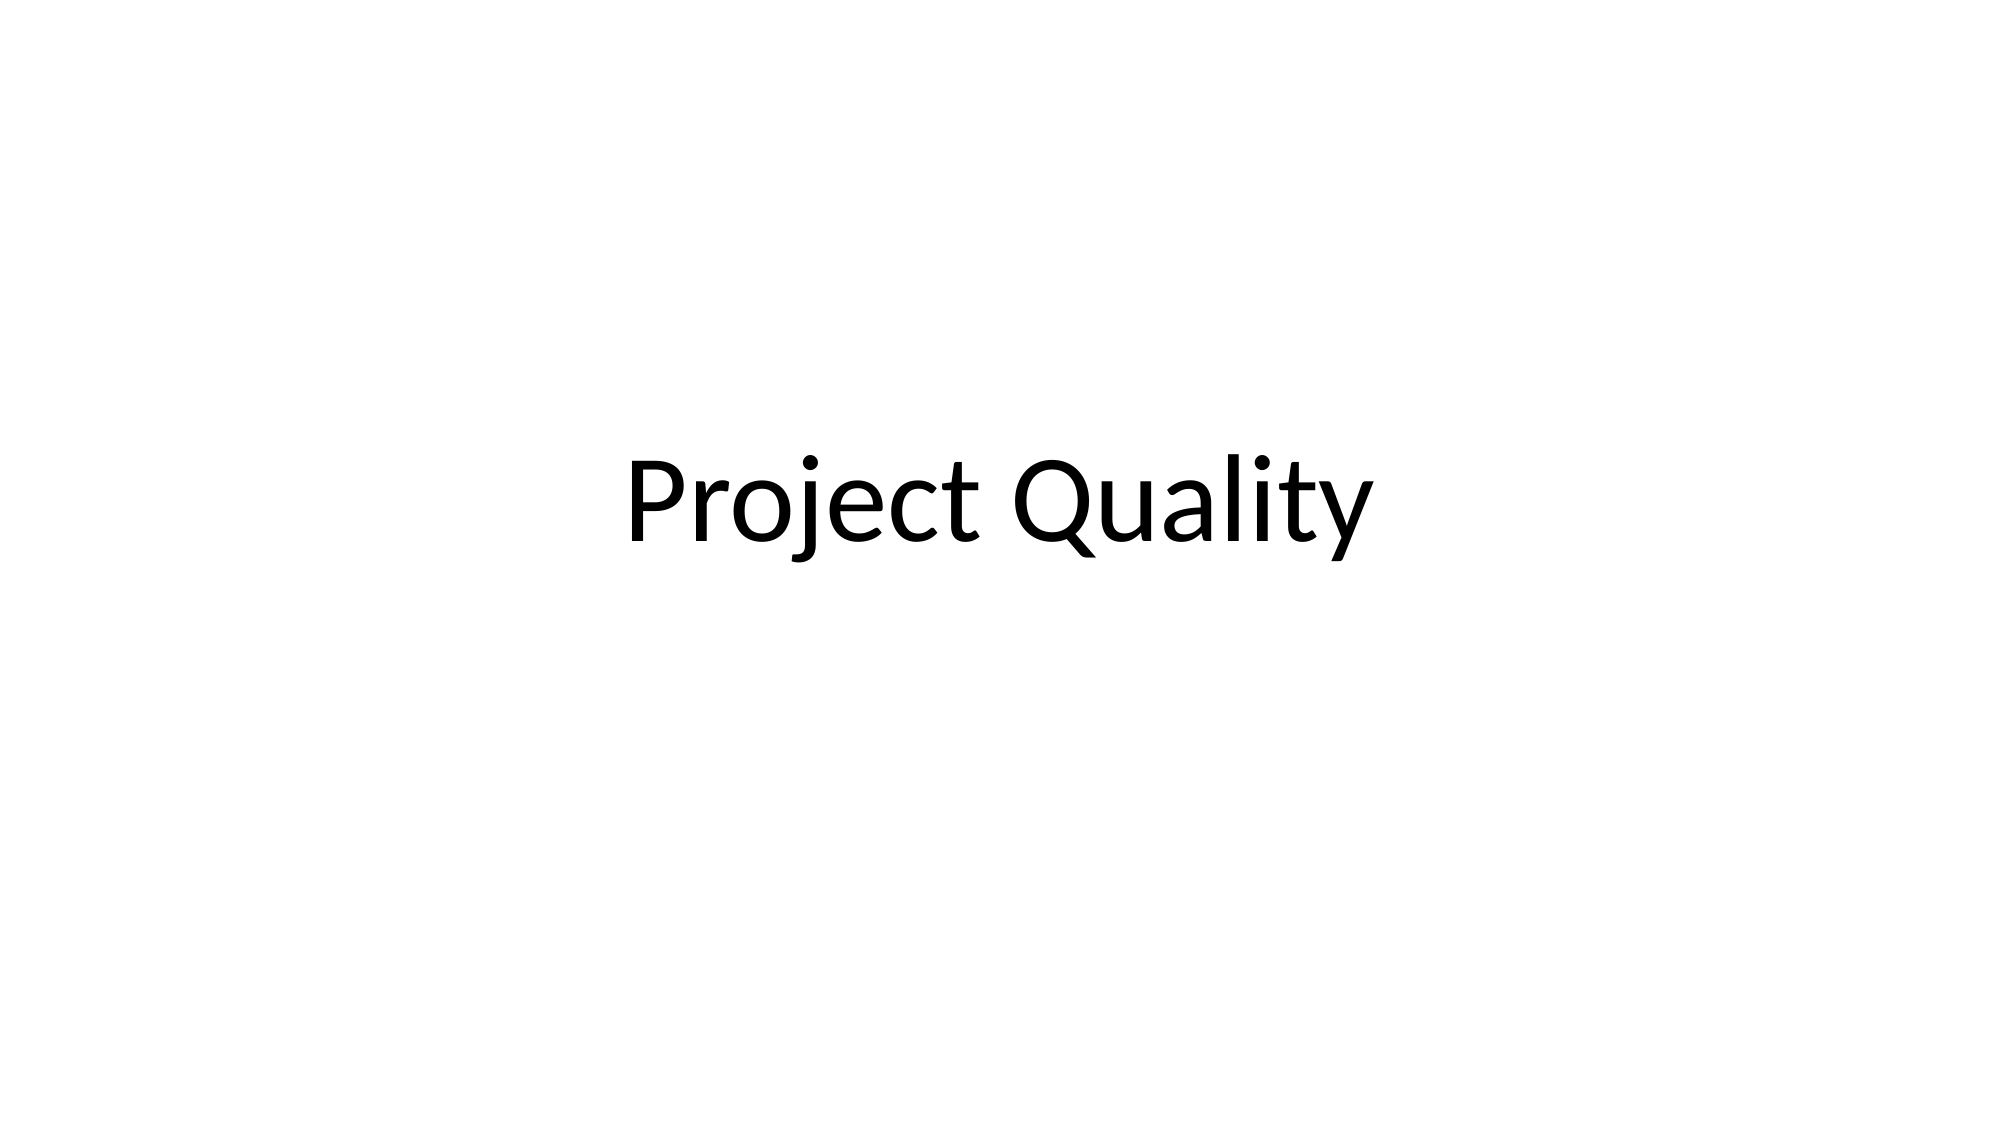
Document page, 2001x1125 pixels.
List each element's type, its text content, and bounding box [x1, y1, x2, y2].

title Project Quality [249, 184, 1750, 576]
